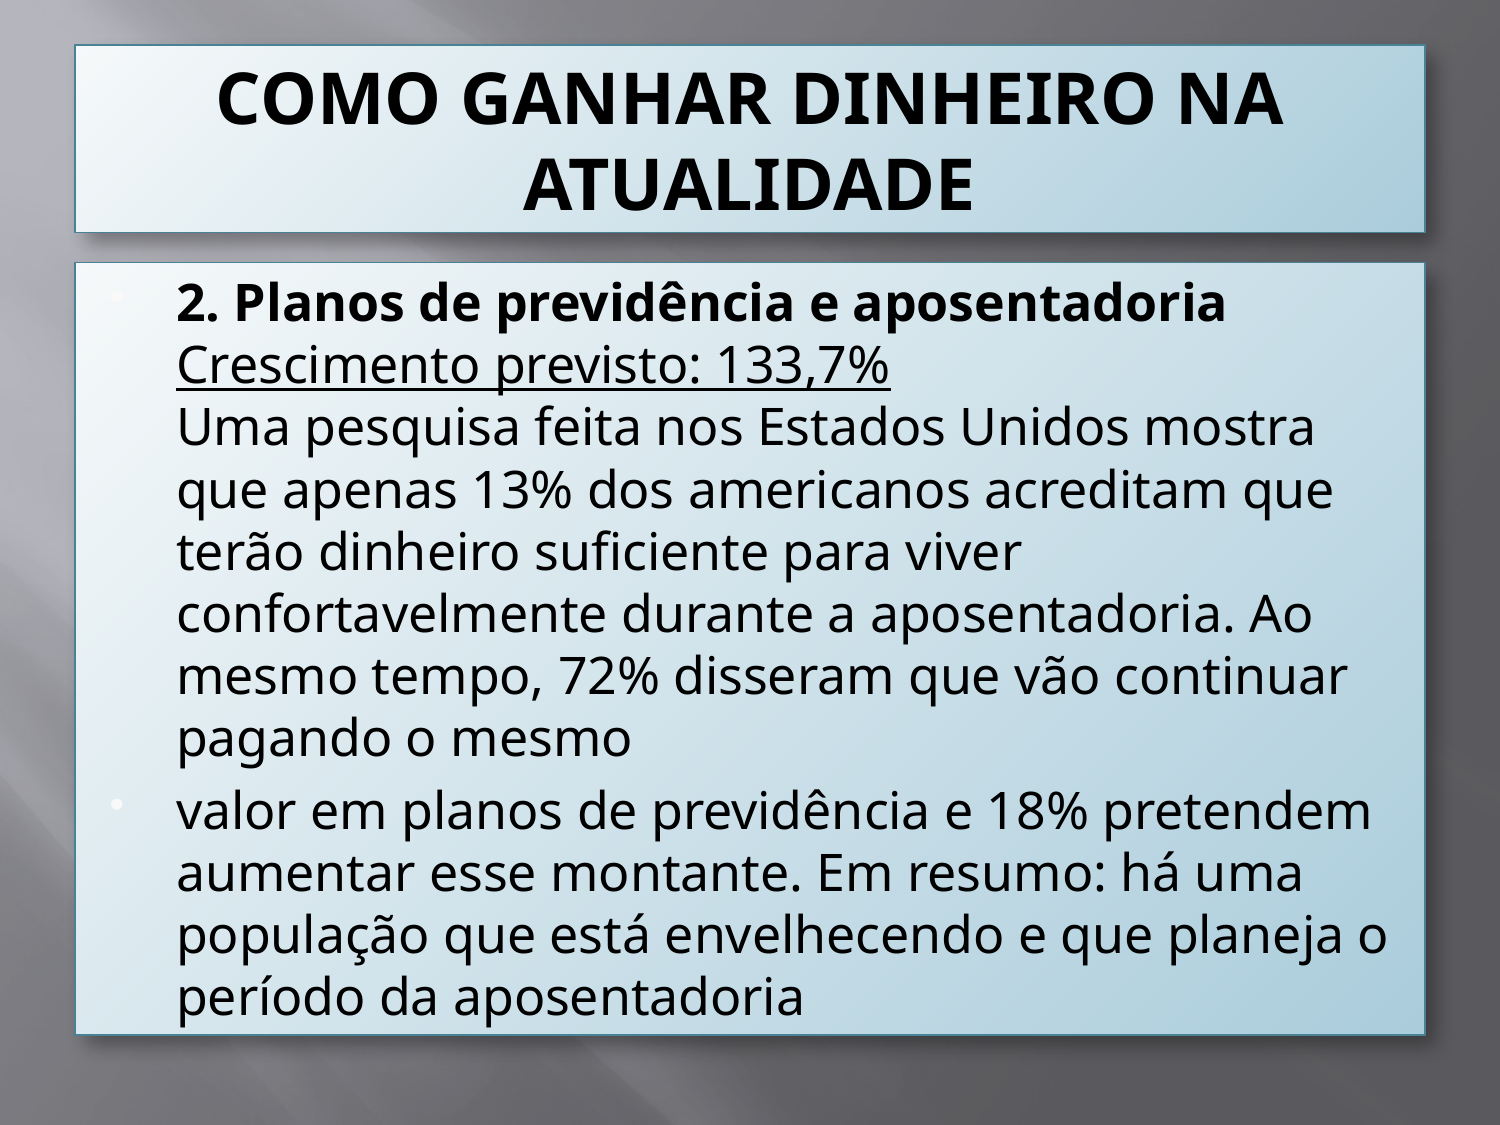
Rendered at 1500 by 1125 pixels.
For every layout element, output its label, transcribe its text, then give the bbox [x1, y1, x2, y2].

title COMO GANHAR DINHEIRO NA ATUALIDADE [74, 44, 1426, 233]
list 2. Planos de previdência e aposentadoria Crescimento previsto: 133,7% Uma pesquisa feita nos Estados Unidos mostra que apenas 13% dos americanos acreditam que terão dinheiro suficiente para viver confortavelmente durante a aposentadoria. Ao mesmo tempo, 72% disseram que vão continuar pagando o mesmo valor em planos de previdência e 18% pretendem aumentar esse montante. Em resumo: há uma população que está envelhecendo e que planeja o período da aposentadoria [74, 262, 1426, 1036]
